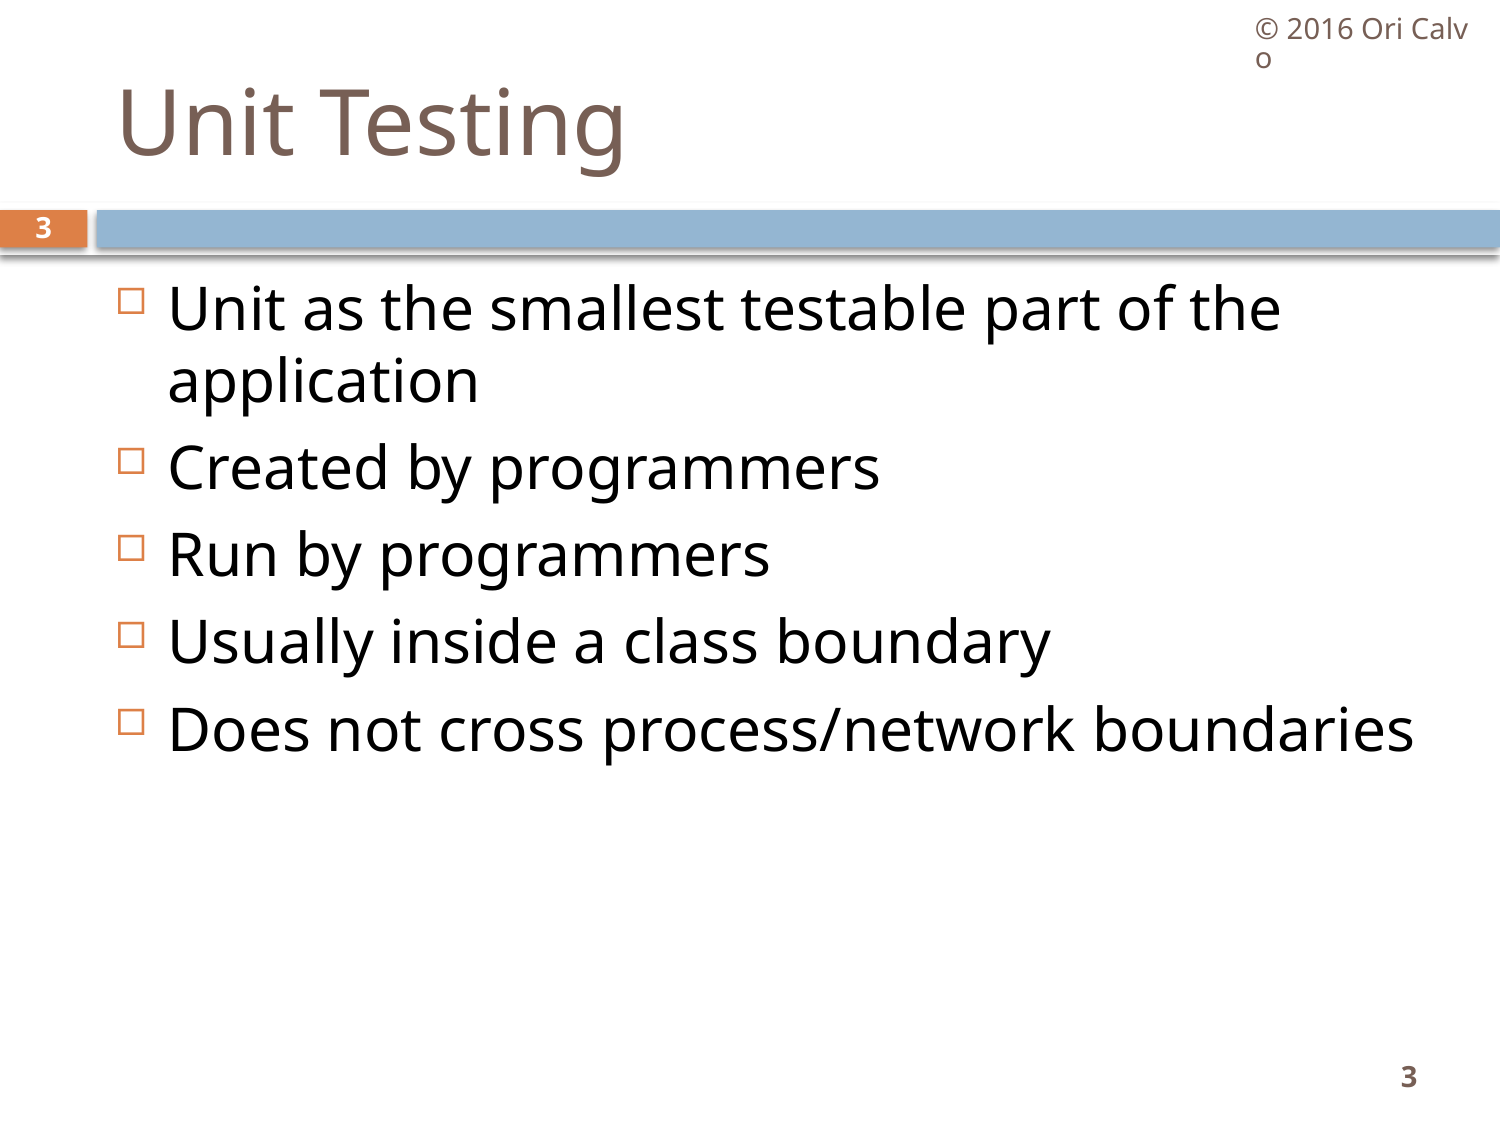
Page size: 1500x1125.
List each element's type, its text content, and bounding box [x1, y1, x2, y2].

footer © 2016 Ori Calvo [1240, 0, 1500, 60]
slide_number 3 [0, 208, 88, 249]
list Unit as the smallest testable part of the application Created by programmers Run by programmers Usually inside a class boundary Does not cross process/network boundaries [100, 262, 1438, 1000]
title Unit Testing [100, 37, 1438, 200]
